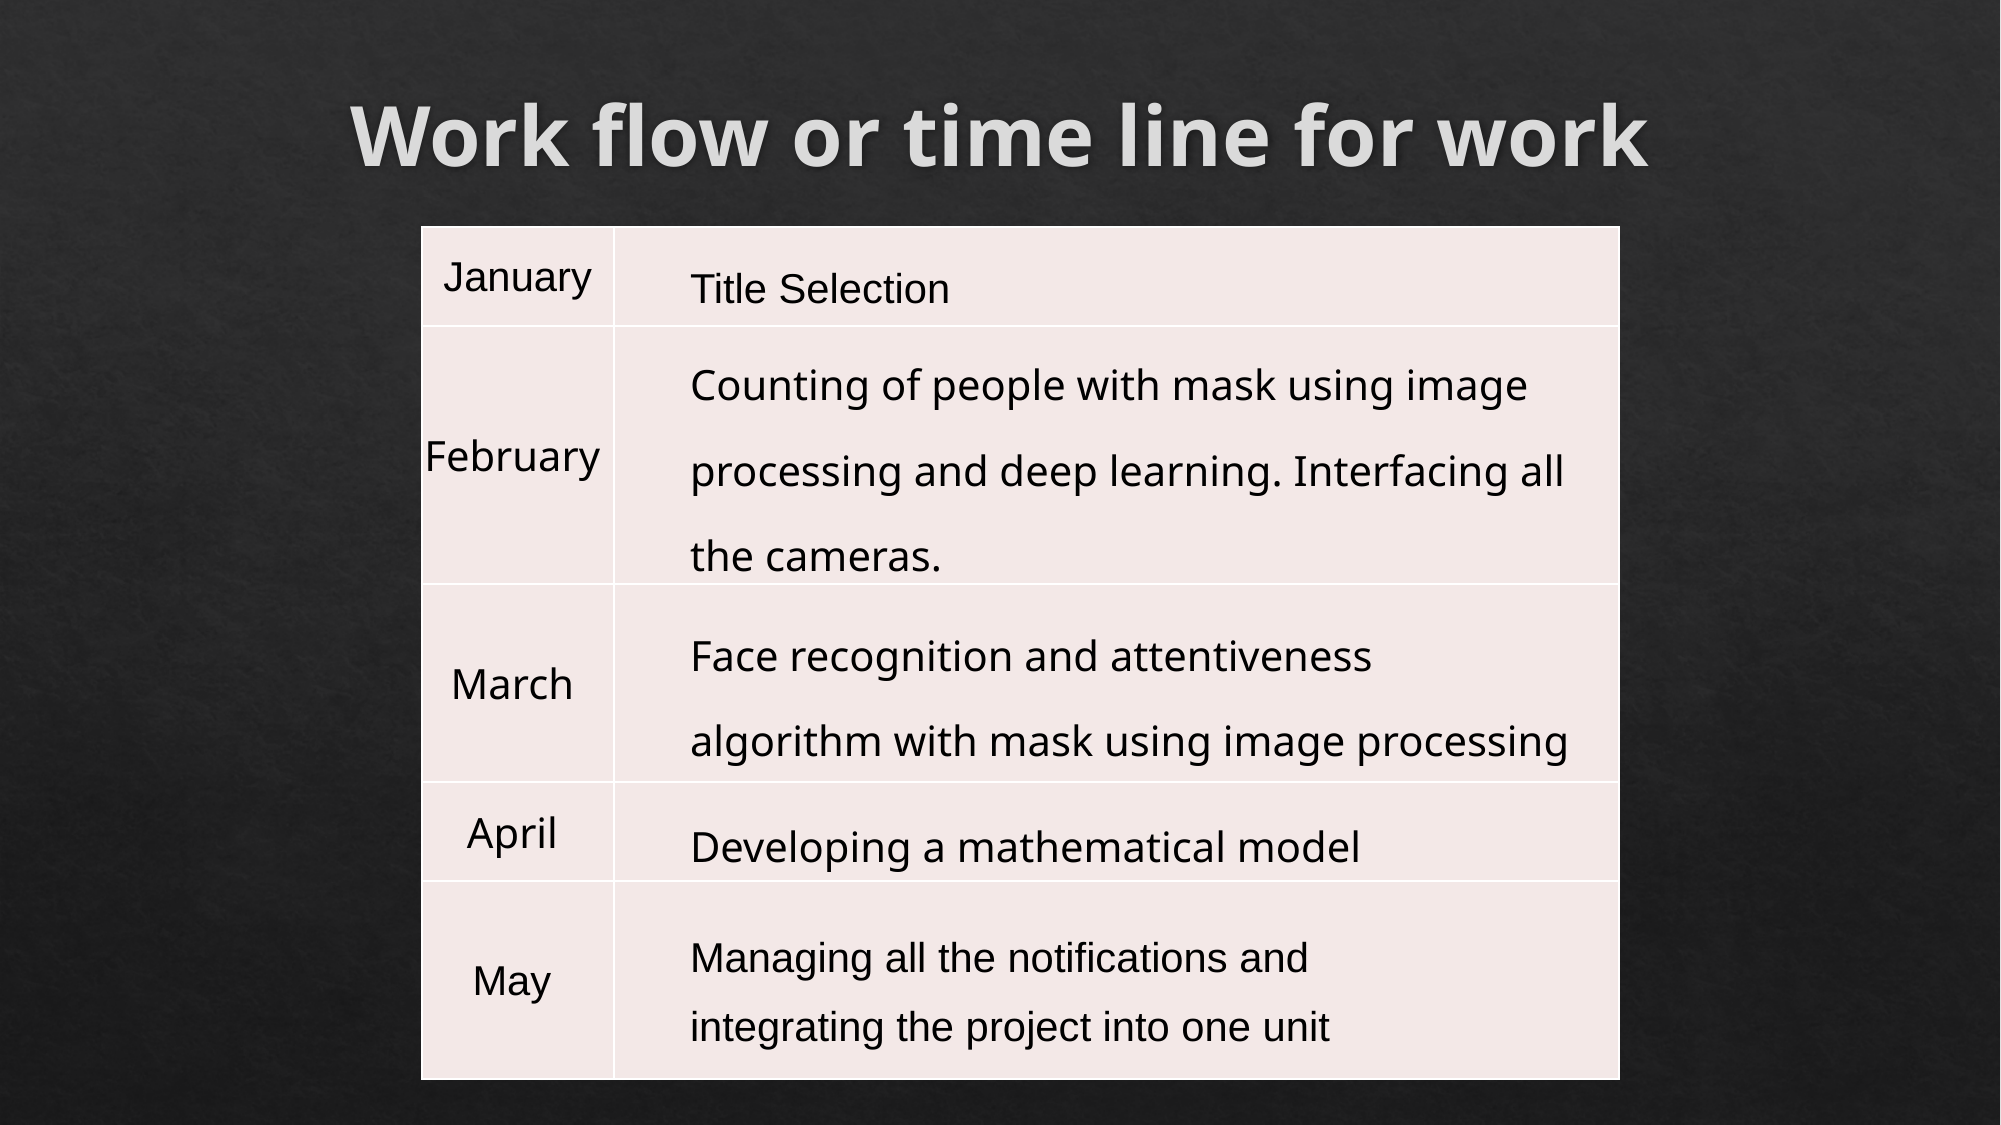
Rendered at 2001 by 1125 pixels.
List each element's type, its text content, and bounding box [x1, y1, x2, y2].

picture [0, 0, 2001, 1125]
table_cell Developing a mathematical model [615, 783, 1618, 880]
table_cell Face recognition and attentiveness algorithm with mask using image processing [615, 585, 1618, 781]
table_cell Managing all the notifications and integrating the project into one unit [615, 882, 1618, 1078]
table_cell April [423, 783, 613, 880]
table_cell February [423, 327, 613, 583]
title Work flow or time line for work [150, 53, 1850, 213]
table_header Title Selection [615, 228, 1618, 325]
table_header January [423, 228, 613, 325]
table_cell March [423, 585, 613, 781]
table_cell May [423, 882, 613, 1078]
table_cell Counting of people with mask using image processing and deep learning. Interfacing all the cameras. [615, 327, 1618, 583]
